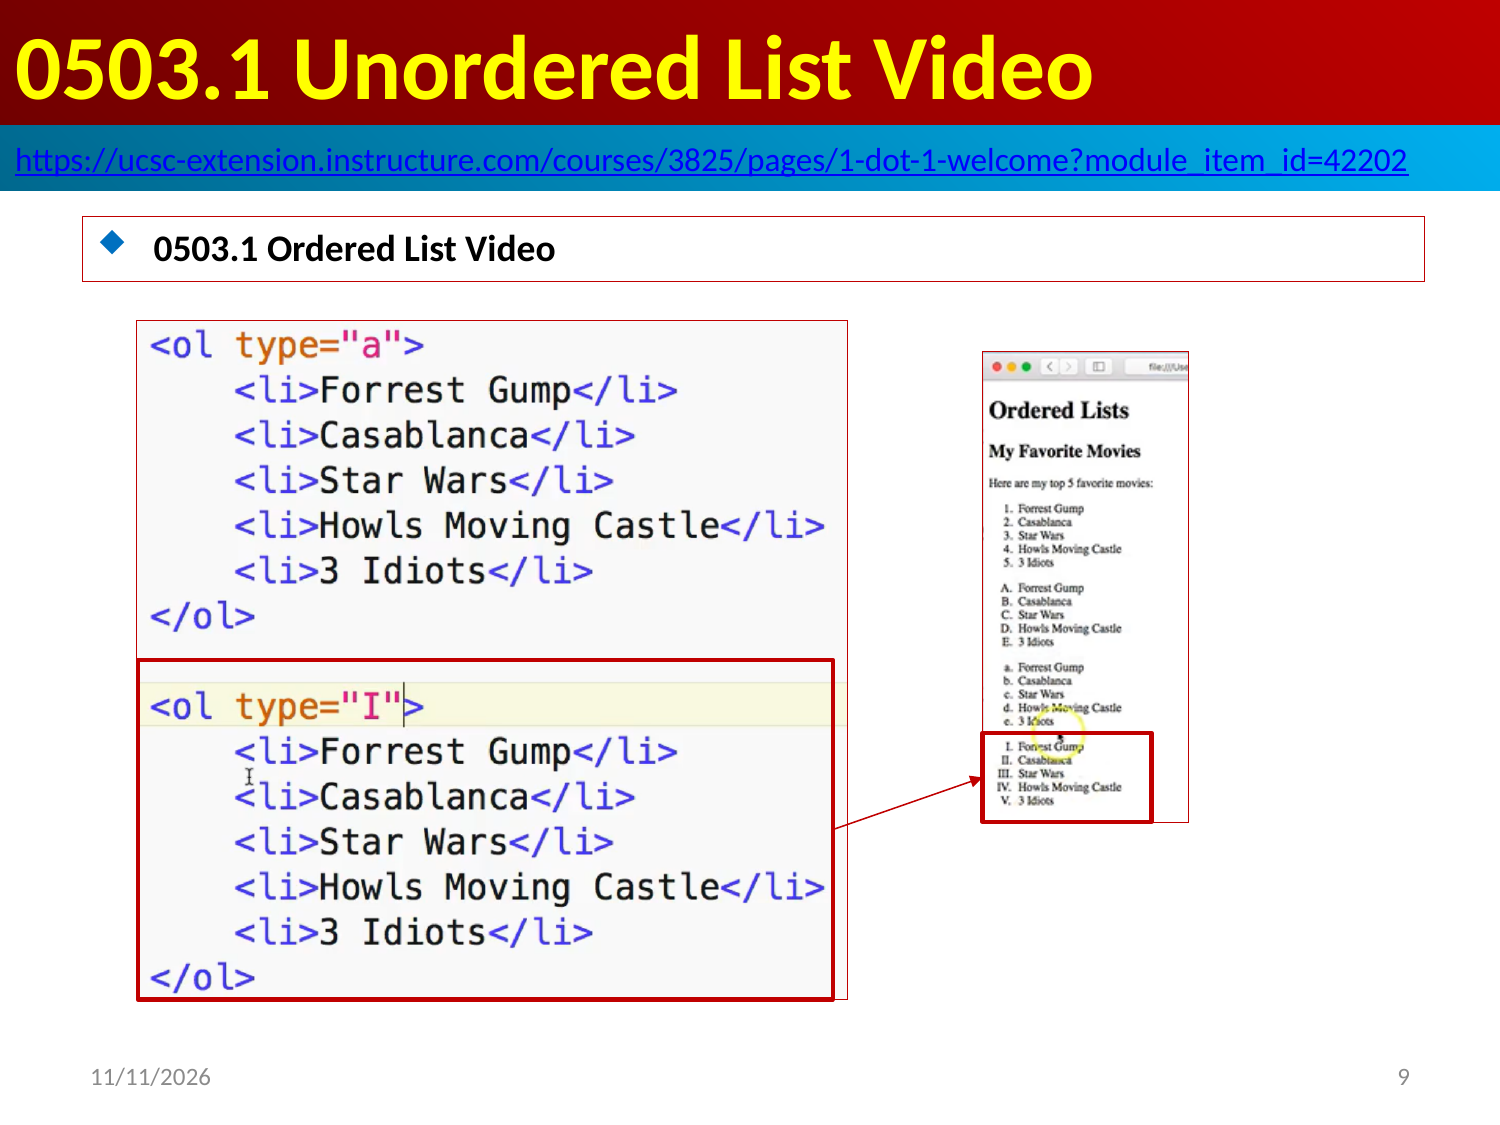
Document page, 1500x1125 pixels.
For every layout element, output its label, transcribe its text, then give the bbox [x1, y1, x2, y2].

title 0503.1 Unordered List Video [0, 0, 1500, 125]
text_box [119, 52, 183, 109]
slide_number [75, 1042, 425, 1109]
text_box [832, 777, 983, 830]
picture [982, 351, 1190, 823]
text_box https://ucsc-extension.instructure.com/courses/3825/pages/1-dot-1-welcome?module_item_id=42202 [0, 125, 1500, 191]
picture [135, 319, 848, 1000]
slide_number 9 [1074, 1042, 1425, 1109]
subtitle 0503.1 Ordered List Video [82, 216, 1425, 282]
